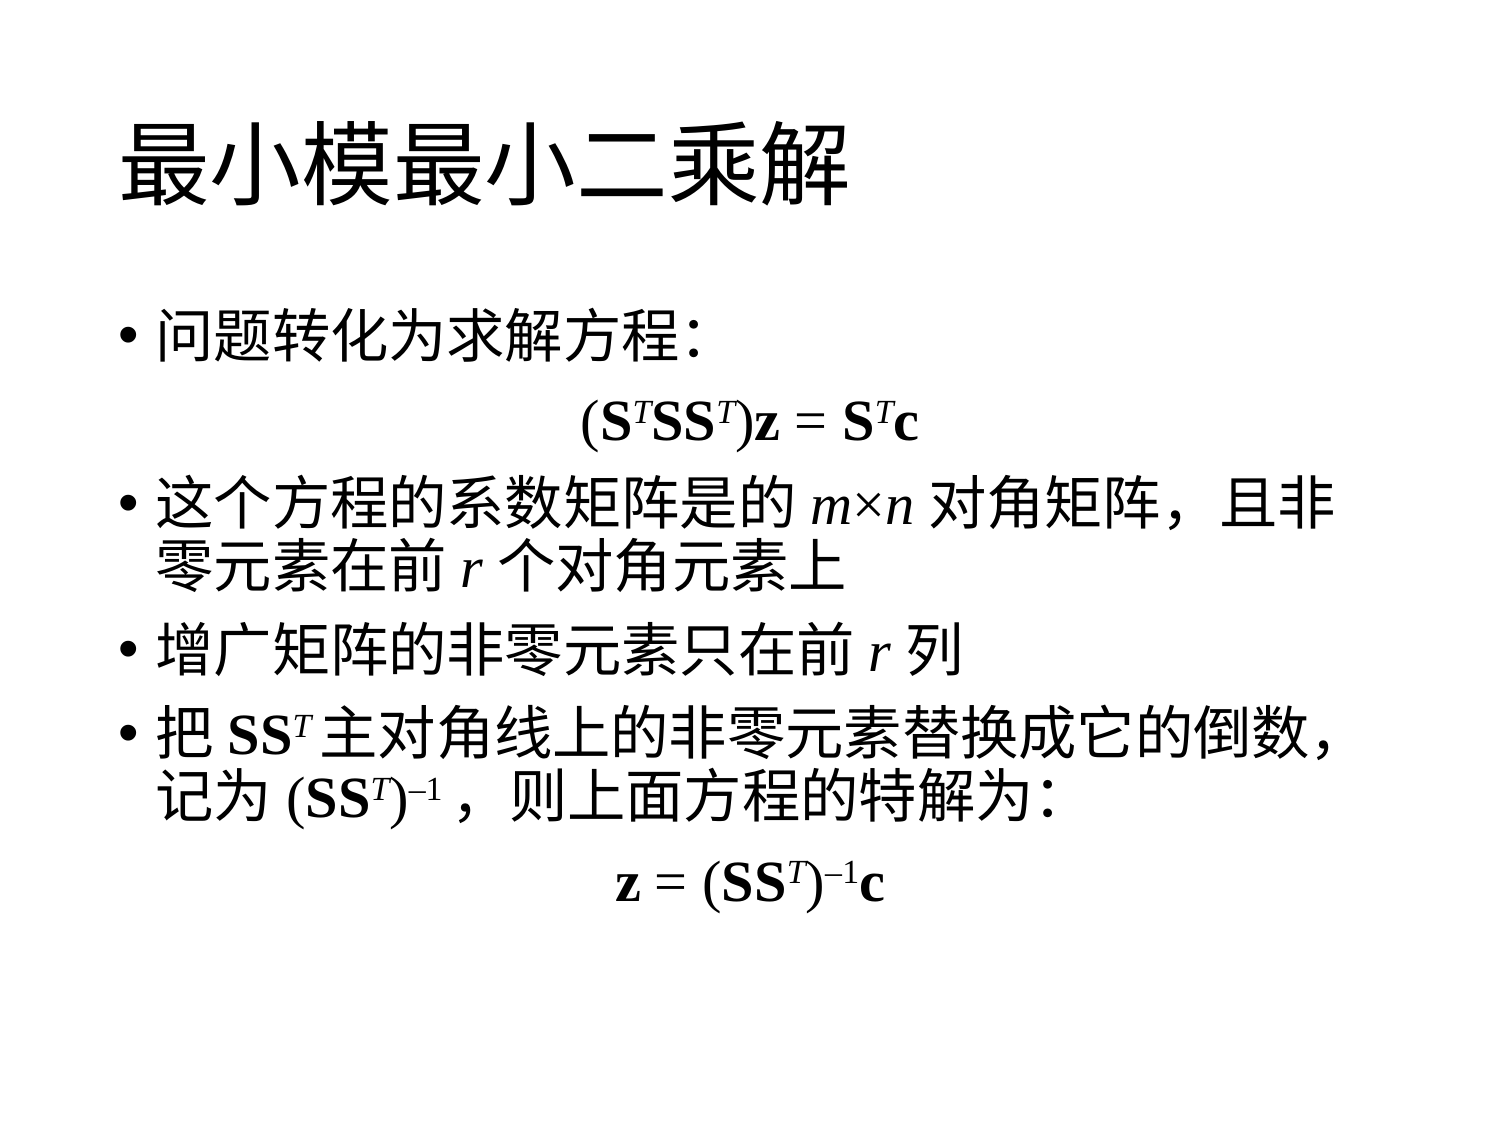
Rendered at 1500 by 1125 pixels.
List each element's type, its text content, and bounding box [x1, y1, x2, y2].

title 最小模最小二乘解 [103, 59, 1397, 278]
list 问题转化为求解方程： (STSST)z = STc 这个方程的系数矩阵是的m×n对角矩阵，且非零元素在前r个对角元素上 增广矩阵的非零元素只在前r列 把SST主对角线上的非零元素替换成它的倒数，记为(SST)–1，则上面方程的特解为： z = (SST)–1c [103, 299, 1397, 1014]
